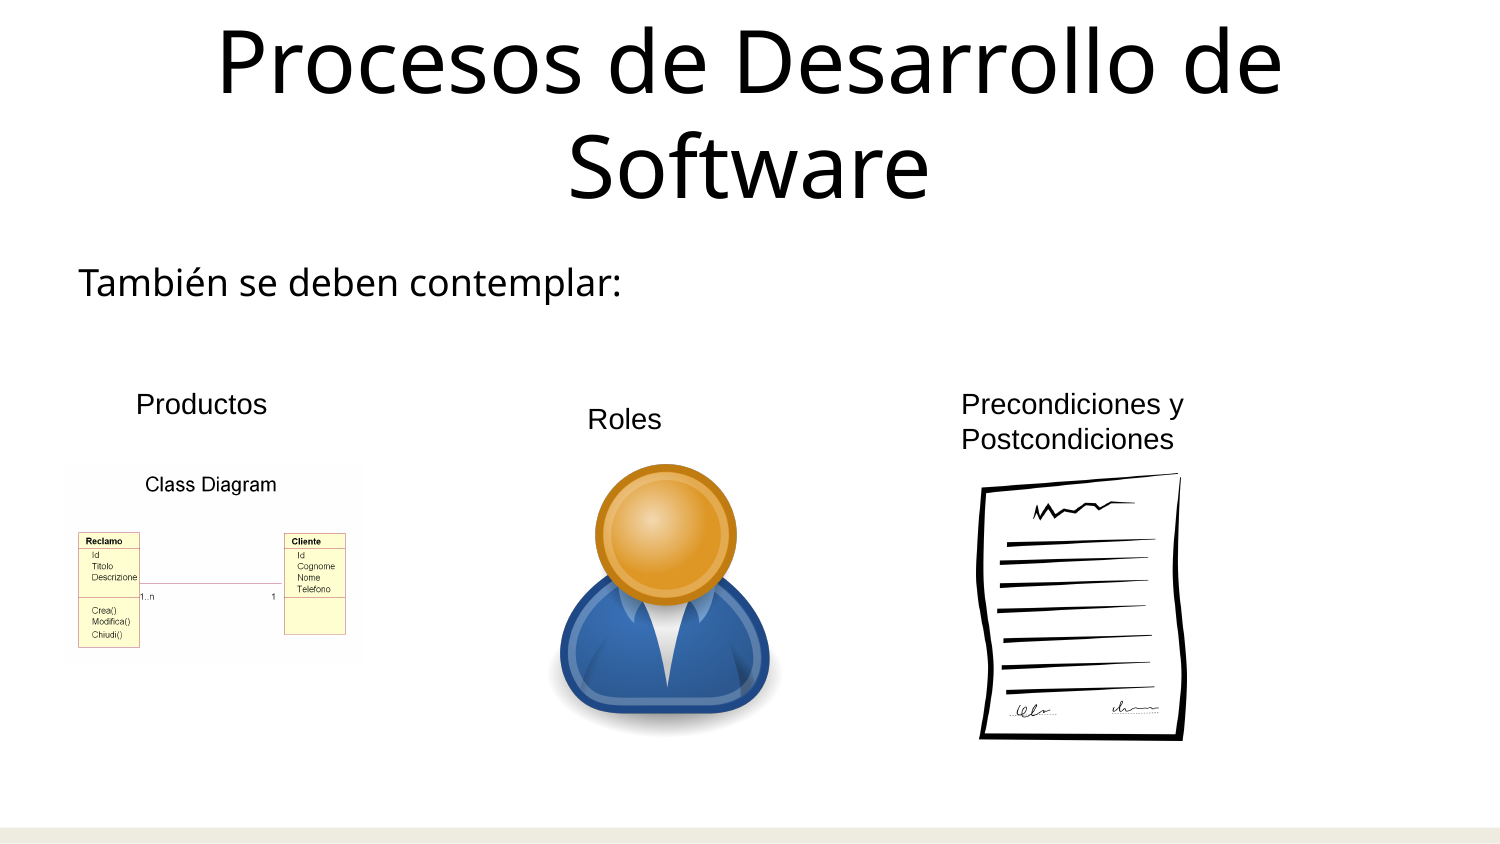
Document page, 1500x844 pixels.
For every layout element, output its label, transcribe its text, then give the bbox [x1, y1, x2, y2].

picture [975, 473, 1187, 741]
text_box Precondiciones y Postcondicioneses [946, 370, 1376, 474]
picture [515, 451, 815, 751]
text_box Roles [572, 385, 757, 449]
text_box También se deben contemplar: [63, 244, 1437, 348]
text_box Productos [121, 370, 305, 443]
picture [63, 465, 363, 666]
text_box Procesos de Desarrollo de Software [51, 94, 1449, 231]
